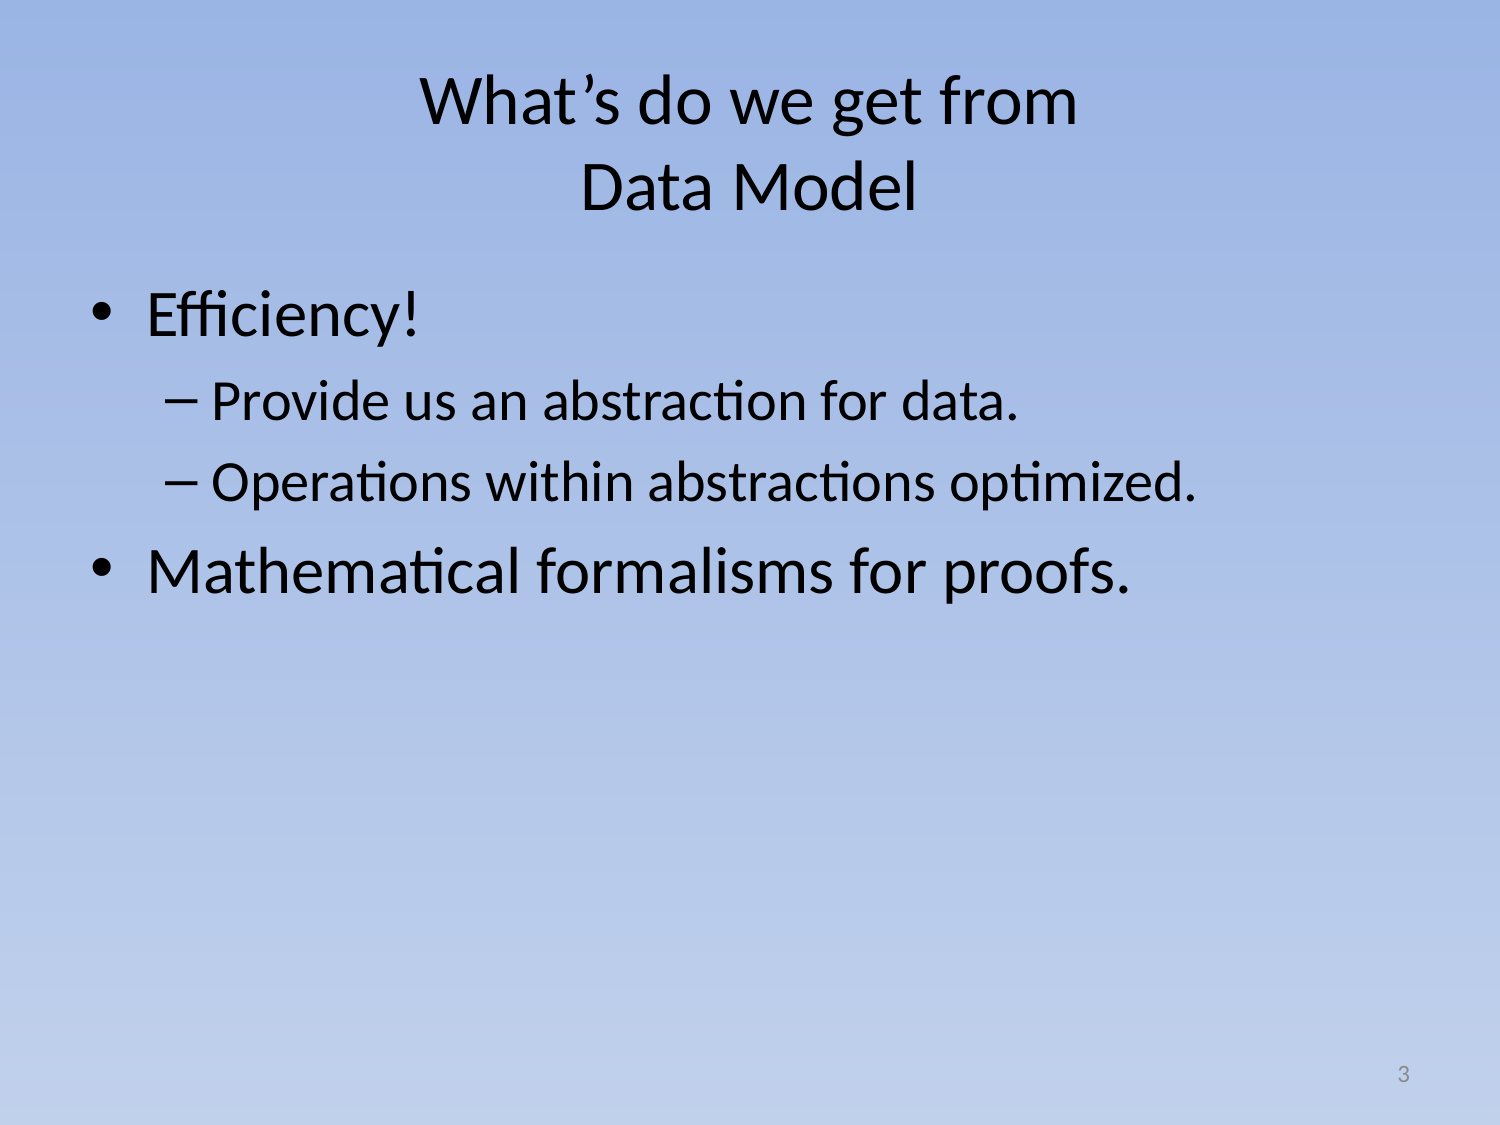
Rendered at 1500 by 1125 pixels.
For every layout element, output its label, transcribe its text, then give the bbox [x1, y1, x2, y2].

list Efficiency! Provide us an abstraction for data. Operations within abstractions optimized. Mathematical formalisms for proofs. [75, 262, 1425, 1005]
slide_number 3 [1074, 1042, 1425, 1103]
title What’s do we get from Data Model [75, 45, 1425, 233]
